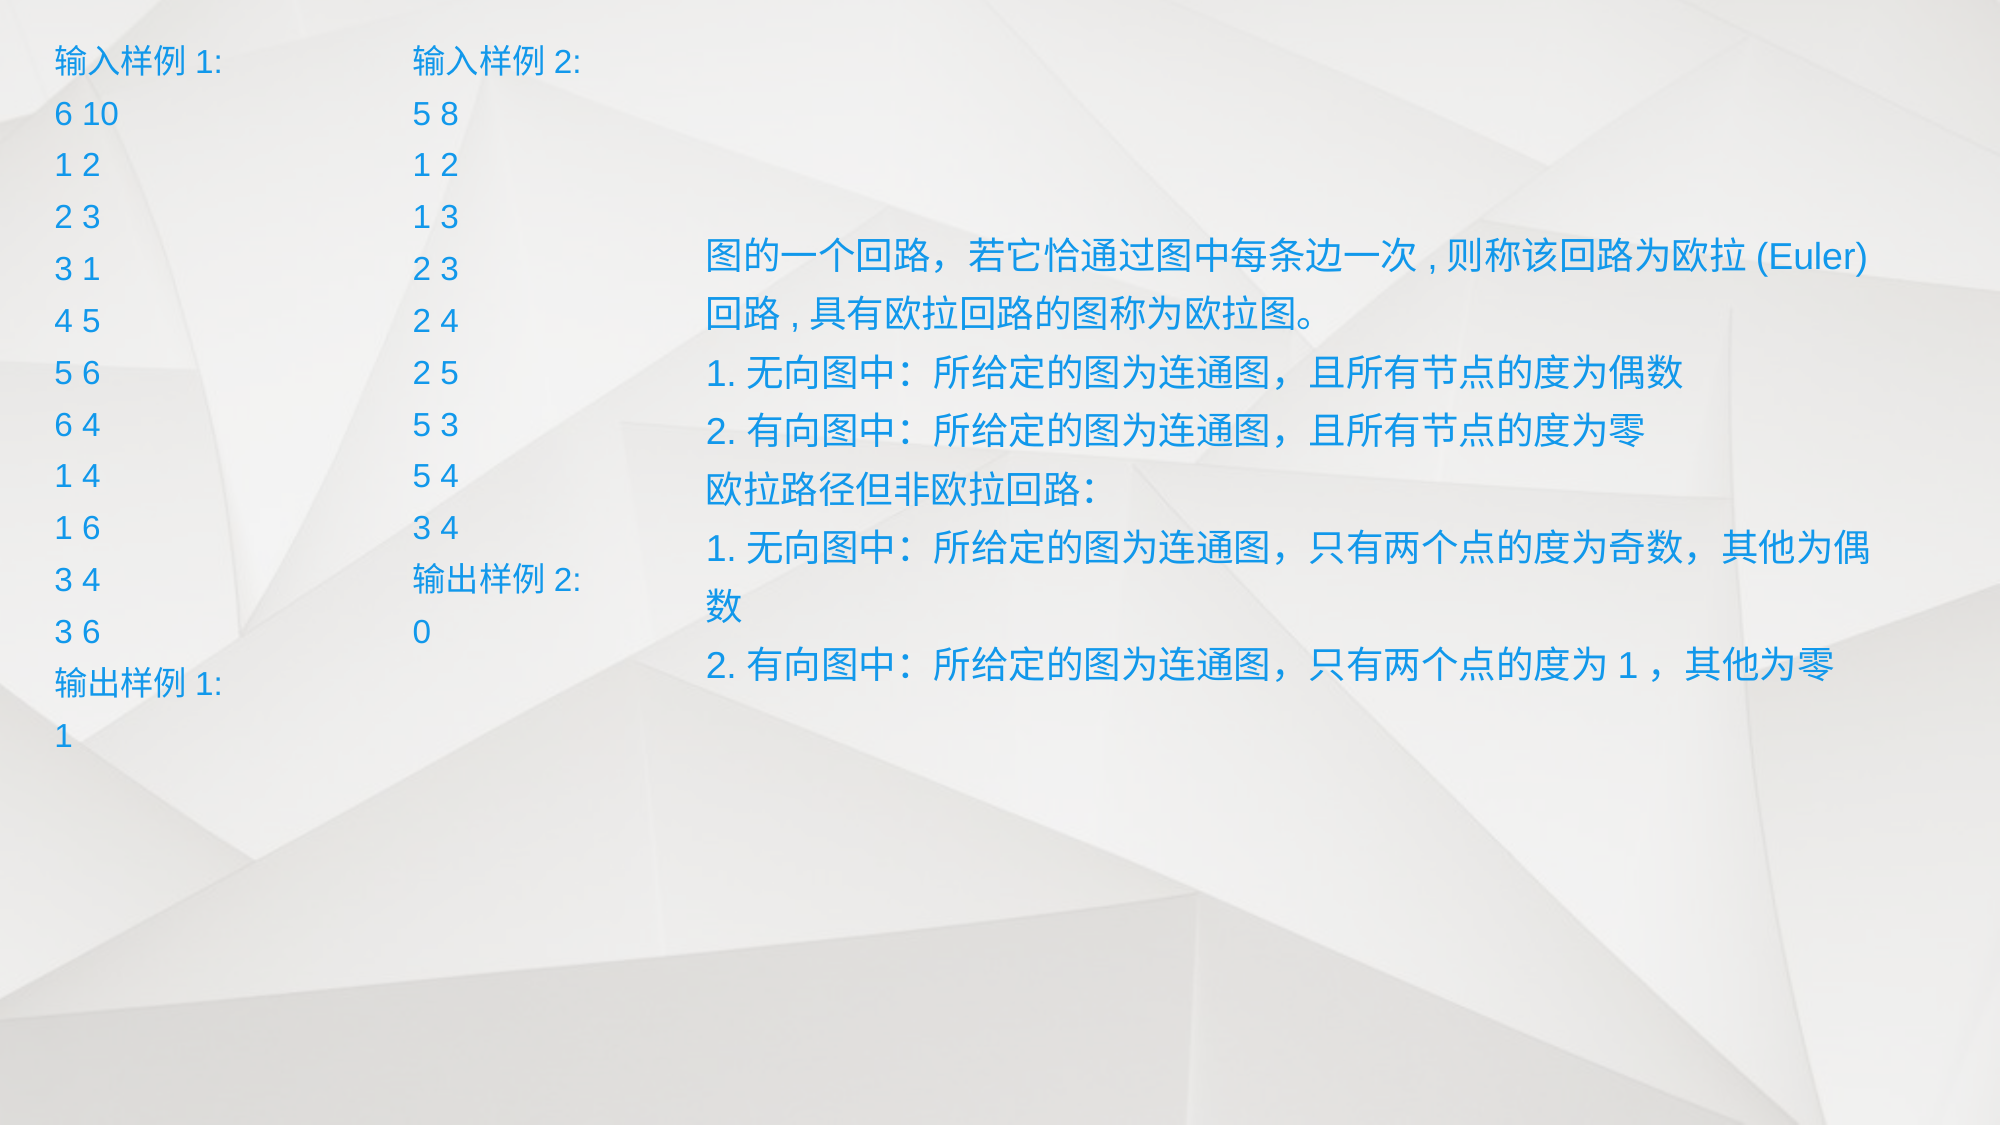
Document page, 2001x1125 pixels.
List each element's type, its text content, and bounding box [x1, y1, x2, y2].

text_box 输入样例2: 5 8 1 2 1 3 2 3 2 4 2 5 5 3 5 4 3 4 输出样例2: 0 [398, 20, 926, 658]
text_box 输入样例1: 6 10 1 2 2 3 3 1 4 5 5 6 6 4 1 4 1 6 3 4 3 6 输出样例1: 1 [39, 20, 668, 762]
text_box 图的一个回路，若它恰通过图中每条边一次,则称该回路为欧拉(Euler)回路,具有欧拉回路的图称为欧拉图。 1.无向图中：所给定的图为连通图，且所有节点的度为偶数 2.有向图中：所给定的图为连通图，且所有节点的度为零 欧拉路径但非欧拉回路： 1.无向图中：所给定的图为连通图，只有两个点的度为奇数，其他为偶数 2.有向图中：所给定的图为连通图，只有两个点的度为1，其他为零 [691, 211, 1917, 694]
